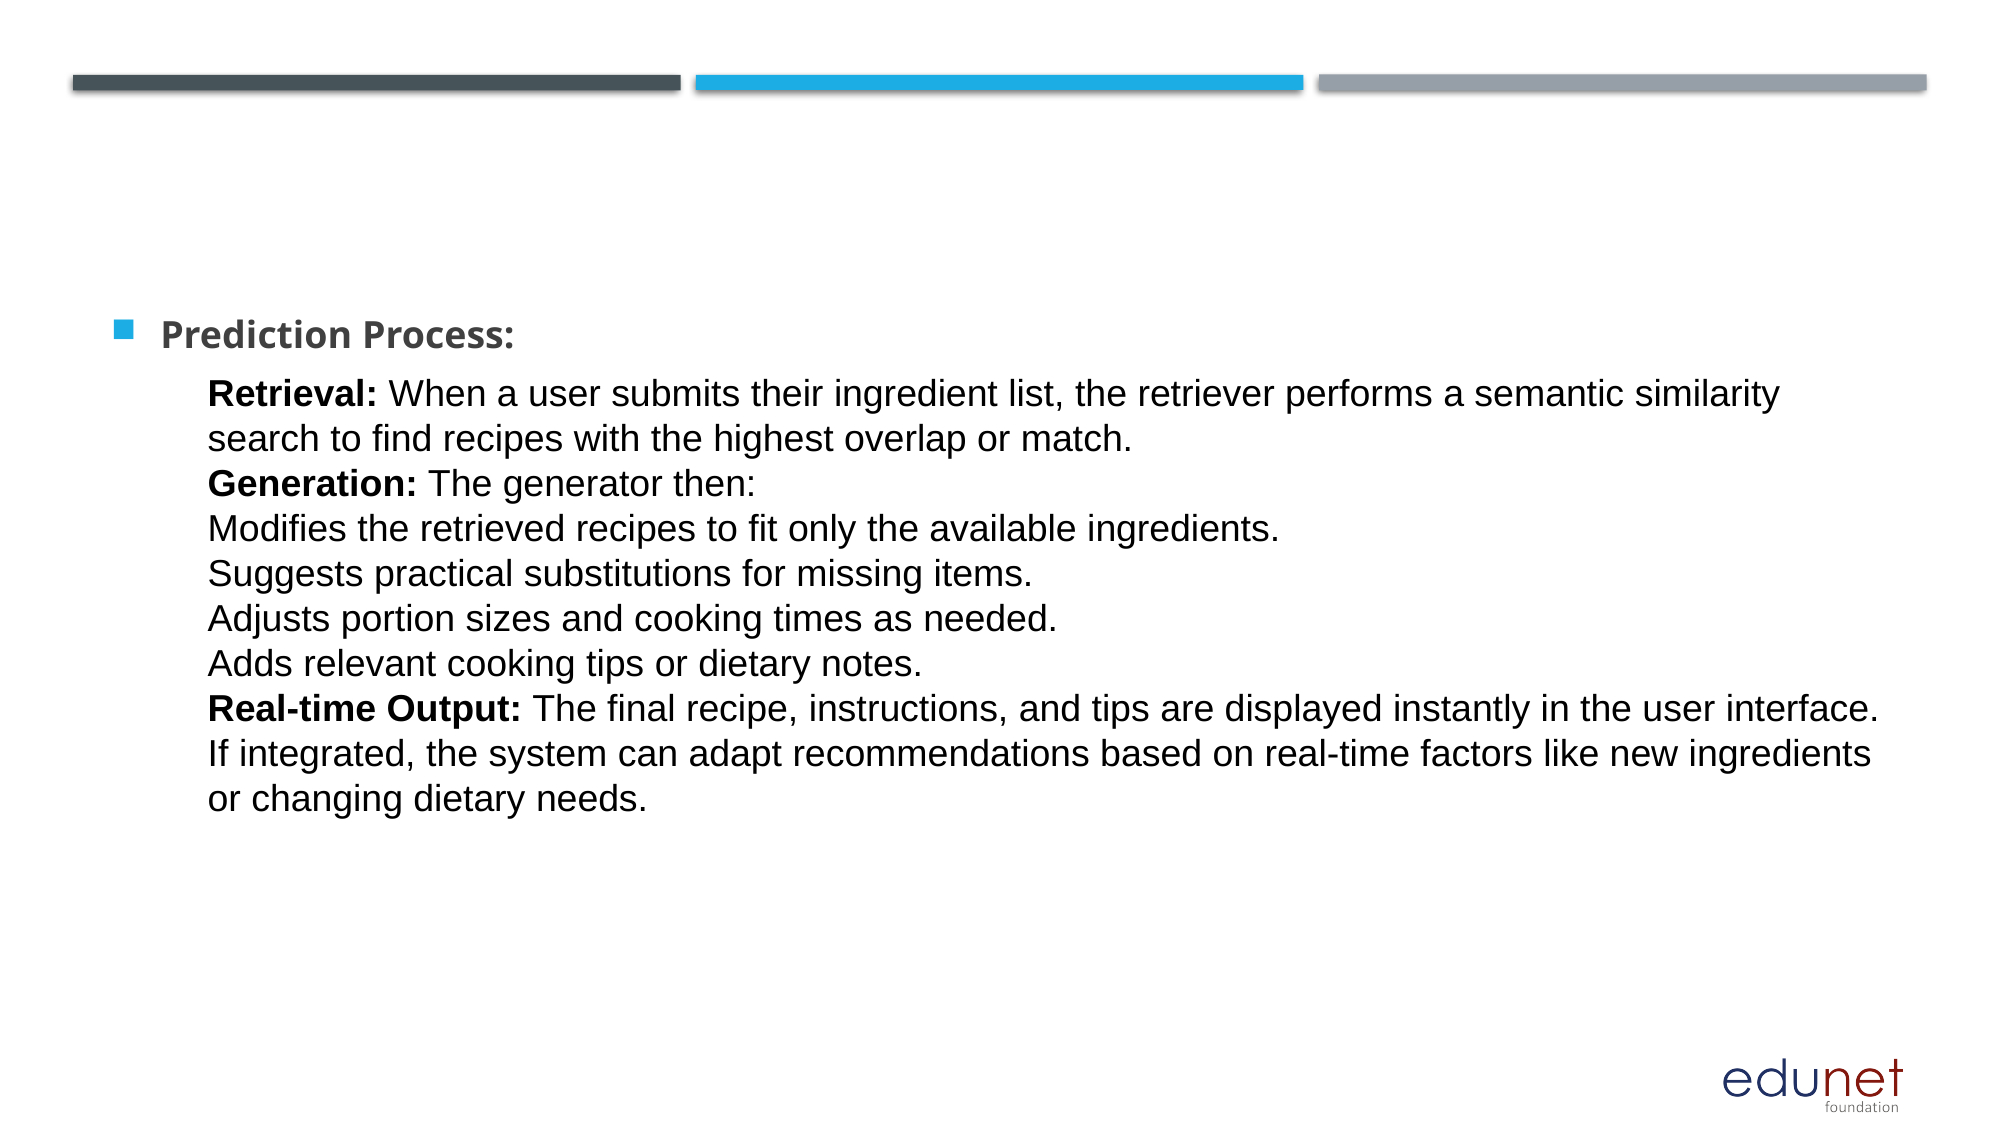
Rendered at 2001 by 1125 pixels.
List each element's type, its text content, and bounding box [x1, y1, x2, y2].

picture [1719, 1056, 1905, 1116]
list Prediction Process: Retrieval: When a user submits their ingredient list, the retriever performs a semantic similarity search to find recipes with the highest overlap or match. Generation: The generator then: Modifies the retrieved recipes to fit only the available ingredients. Suggests practical substitutions for missing items. Adjusts portion sizes and cooking times as needed. Adds relevant cooking tips or dietary notes. Real-time Output: The final recipe, instructions, and tips are displayed instantly in the user interface. If integrated, the system can adapt recommendations based on real-time factors like new ingredients or changing dietary needs. [95, 213, 1905, 981]
